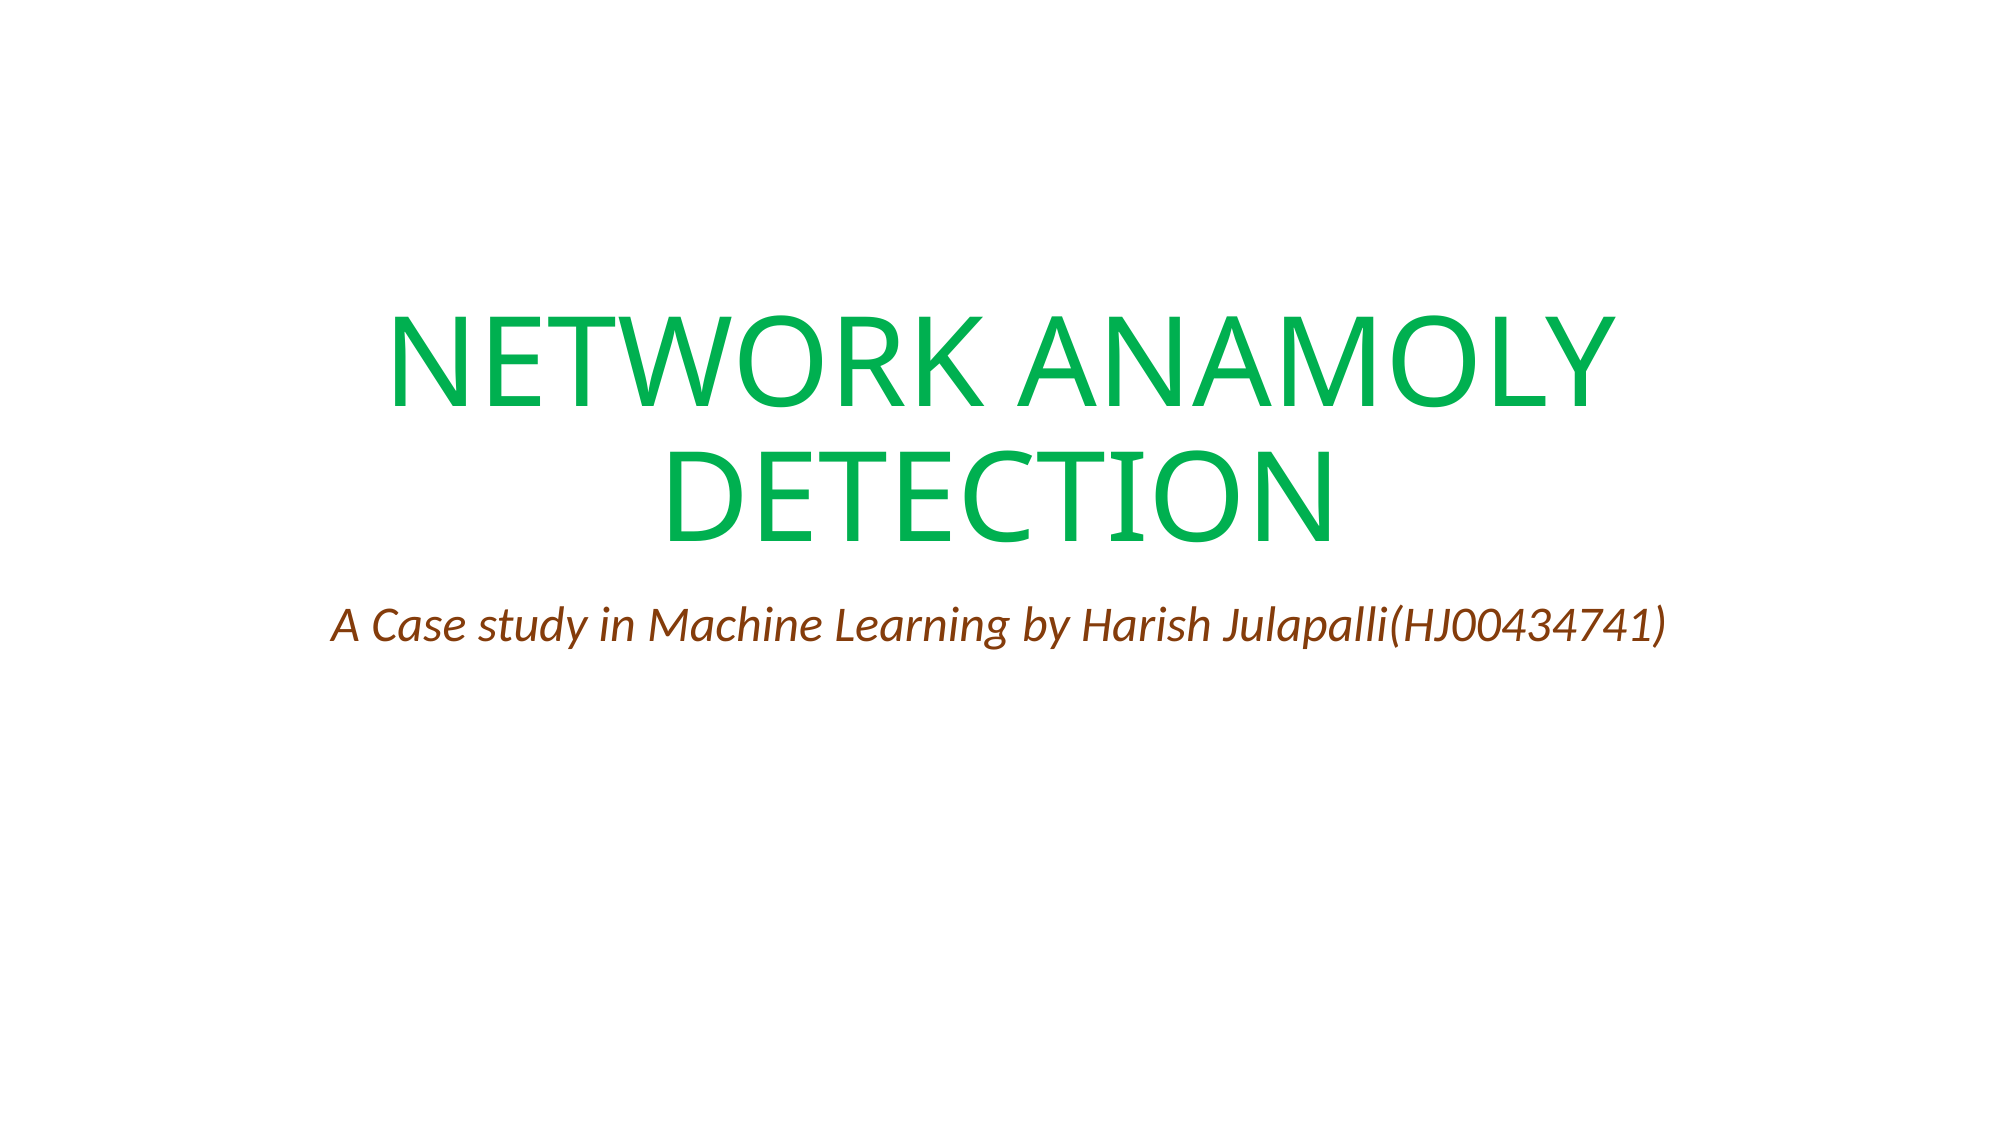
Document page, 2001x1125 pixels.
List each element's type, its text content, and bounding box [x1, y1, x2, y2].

title NETWORK ANAMOLY DETECTION [249, 184, 1750, 576]
subtitle A Case study in Machine Learning by Harish Julapalli(HJ00434741) [249, 590, 1750, 863]
